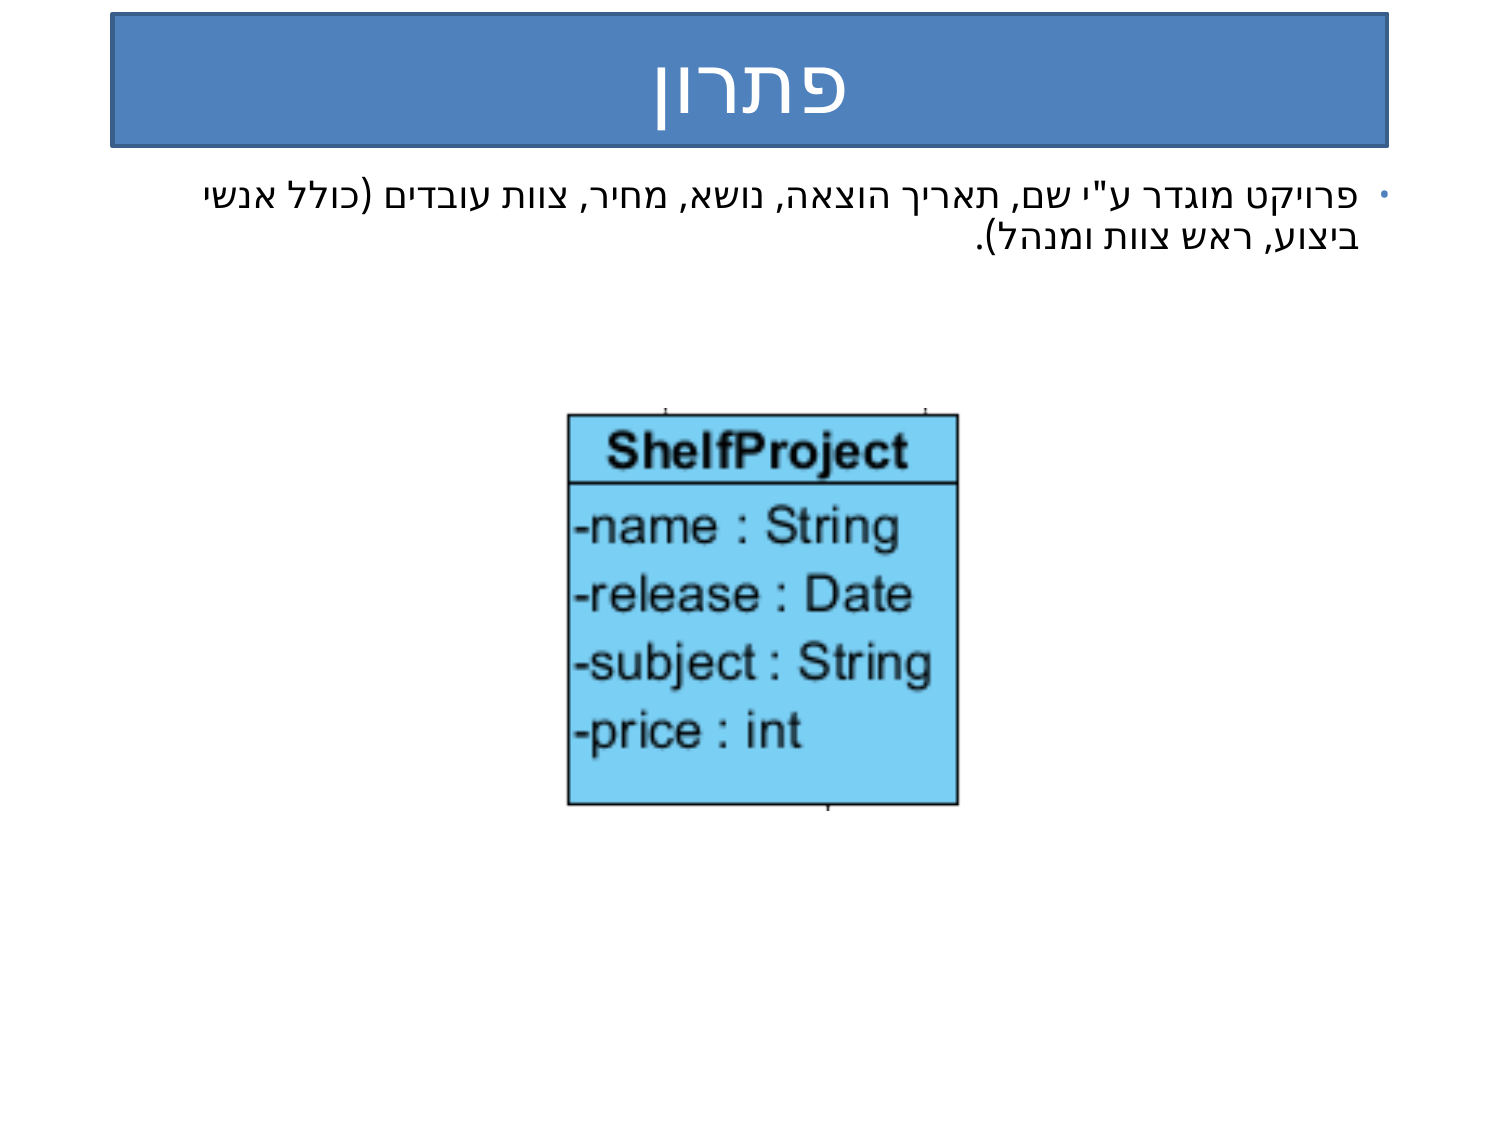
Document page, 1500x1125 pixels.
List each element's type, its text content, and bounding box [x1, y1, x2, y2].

text_box פרויקט מוגדר ע"י שם, תאריך הוצאה, נושא, מחיר, צוות עובדים (כולל אנשי ביצוע, ראש צוות ומנהל). [112, 168, 1413, 957]
text_box פתרון [112, 13, 1388, 147]
picture [558, 408, 967, 811]
